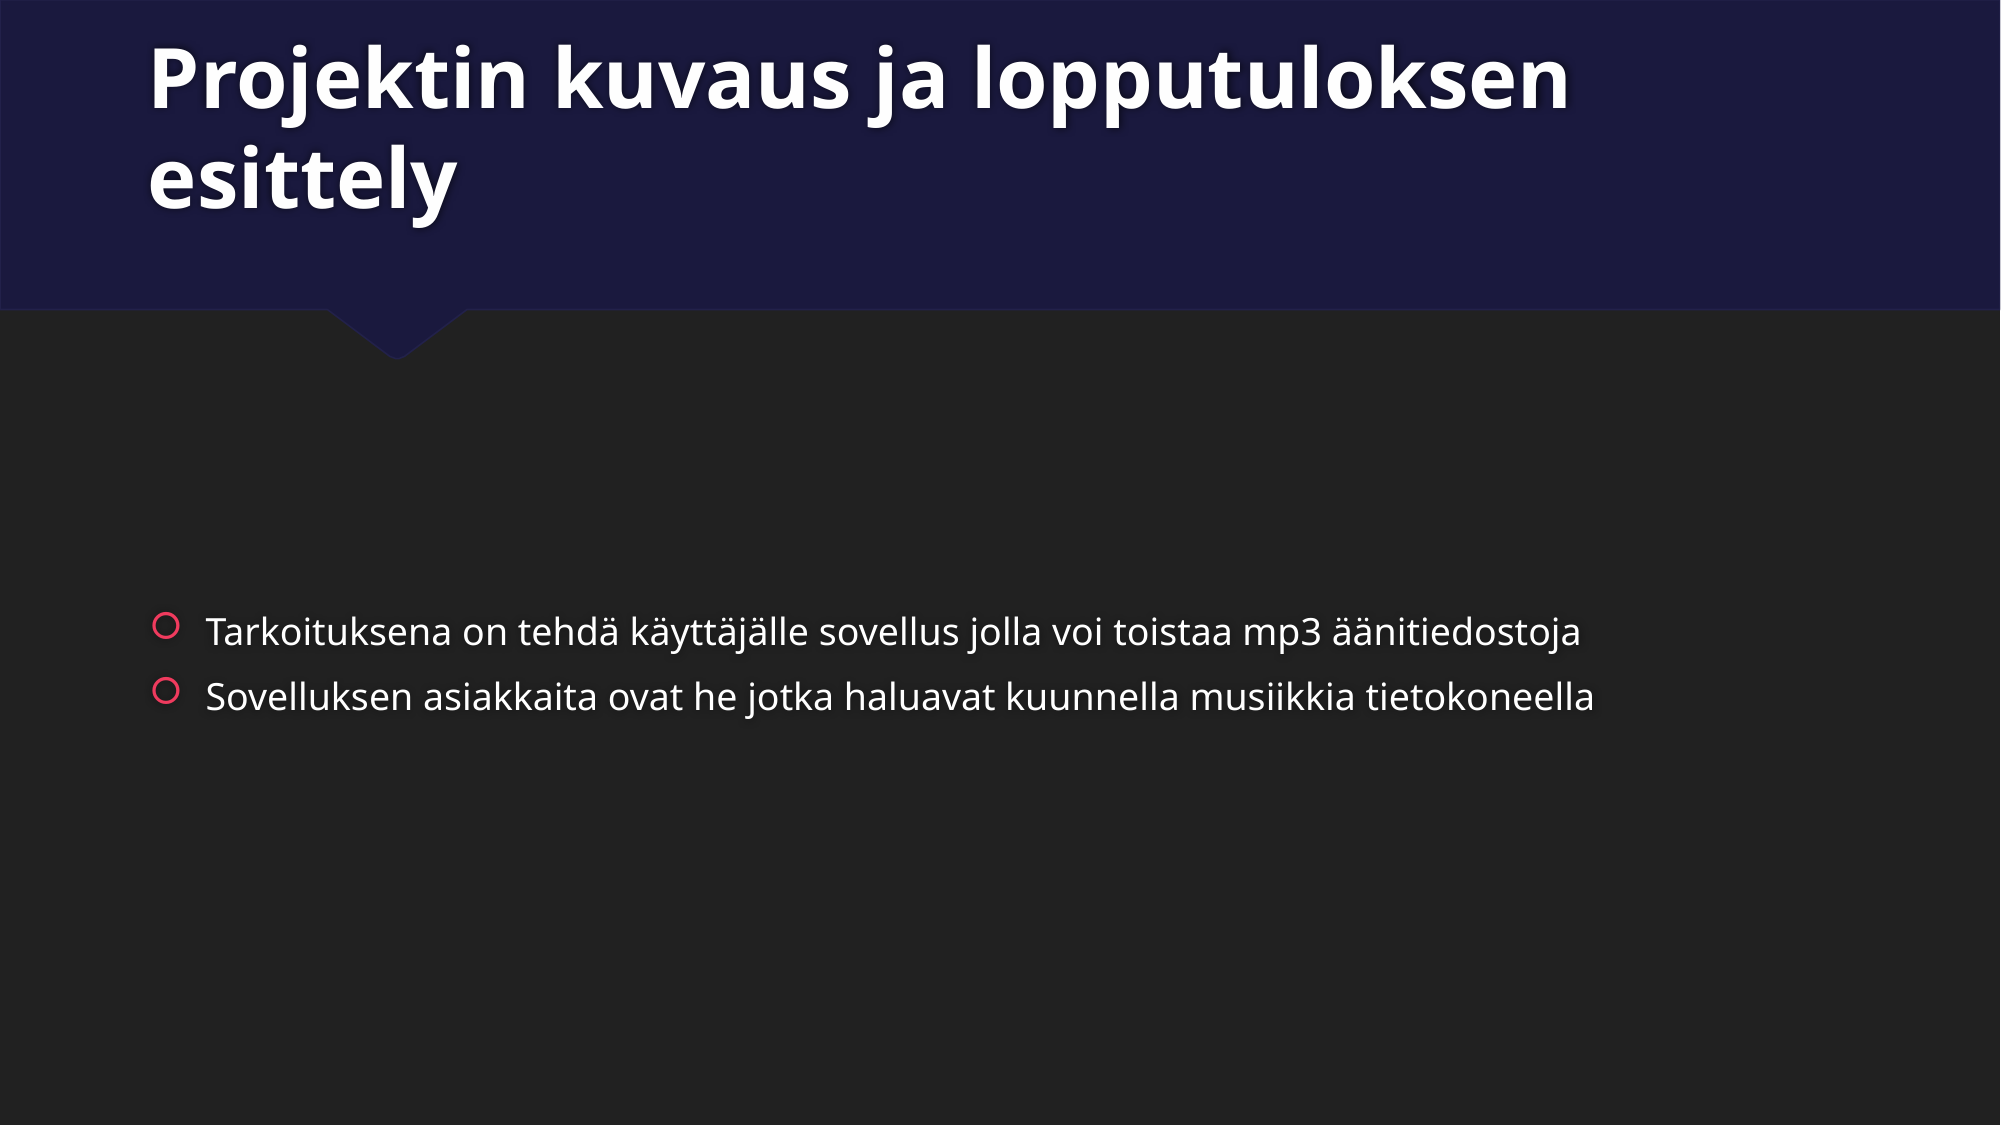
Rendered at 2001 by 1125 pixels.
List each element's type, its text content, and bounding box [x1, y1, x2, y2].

list Tarkoituksena on tehdä käyttäjälle sovellus jolla voi toistaa mp3 äänitiedostoja Sovelluksen asiakkaita ovat he jotka haluavat kuunnella musiikkia tietokoneella [134, 364, 1866, 962]
title Projektin kuvaus ja lopputuloksen esittely [132, 73, 1868, 233]
